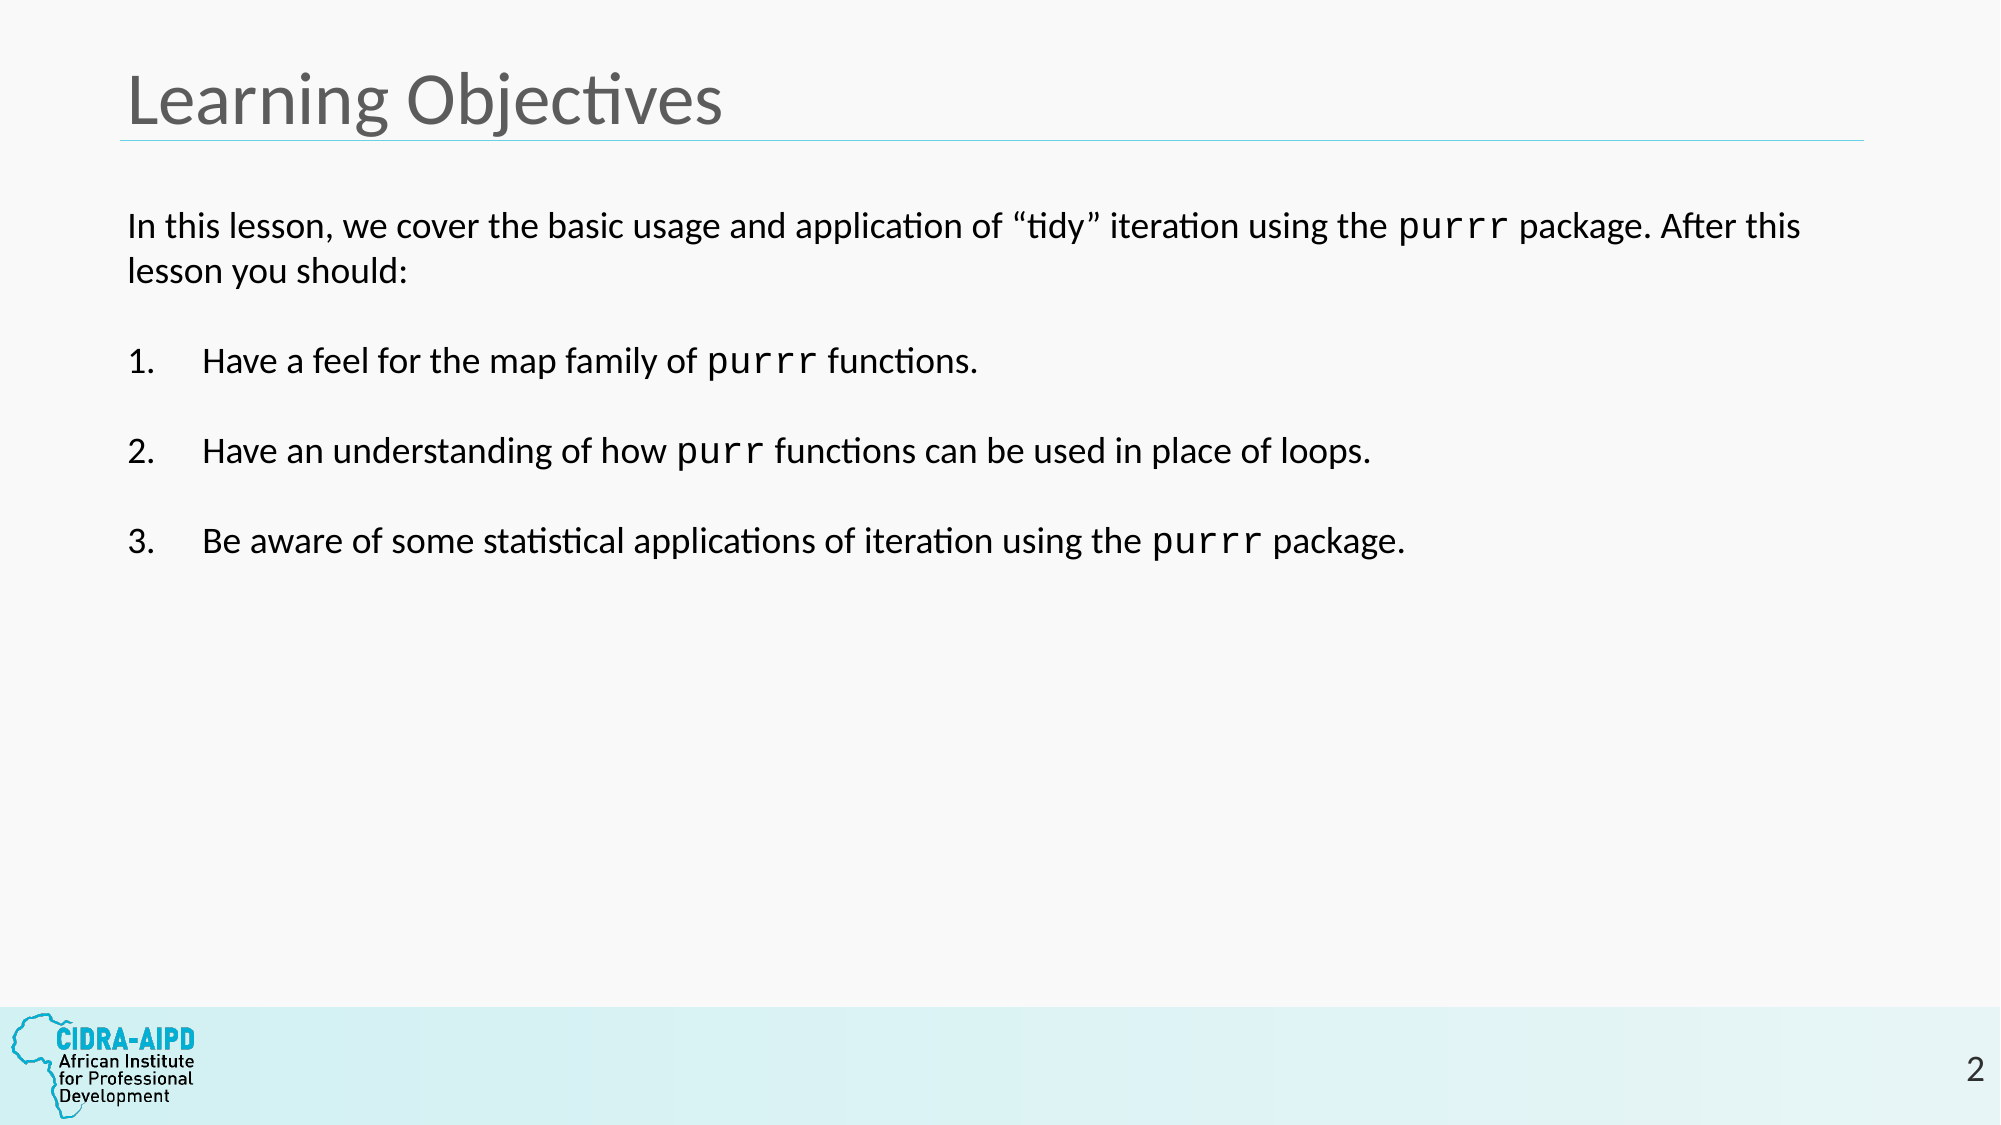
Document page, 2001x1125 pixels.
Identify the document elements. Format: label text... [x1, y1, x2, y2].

text_box Learning Objectives [112, 42, 993, 147]
picture [11, 1013, 194, 1119]
slide_number 2 [1949, 1036, 2000, 1097]
text_box [0, 1007, 2000, 1125]
text_box In this lesson, we cover the basic usage and application of “tidy” iteration using the purrr package. After this lesson you should: Have a feel for the map family of purrr functions. Have an understanding of how purr functions can be used in place of loops. Be aware of some statistical applications of iteration using the purrr package. [112, 193, 1864, 659]
